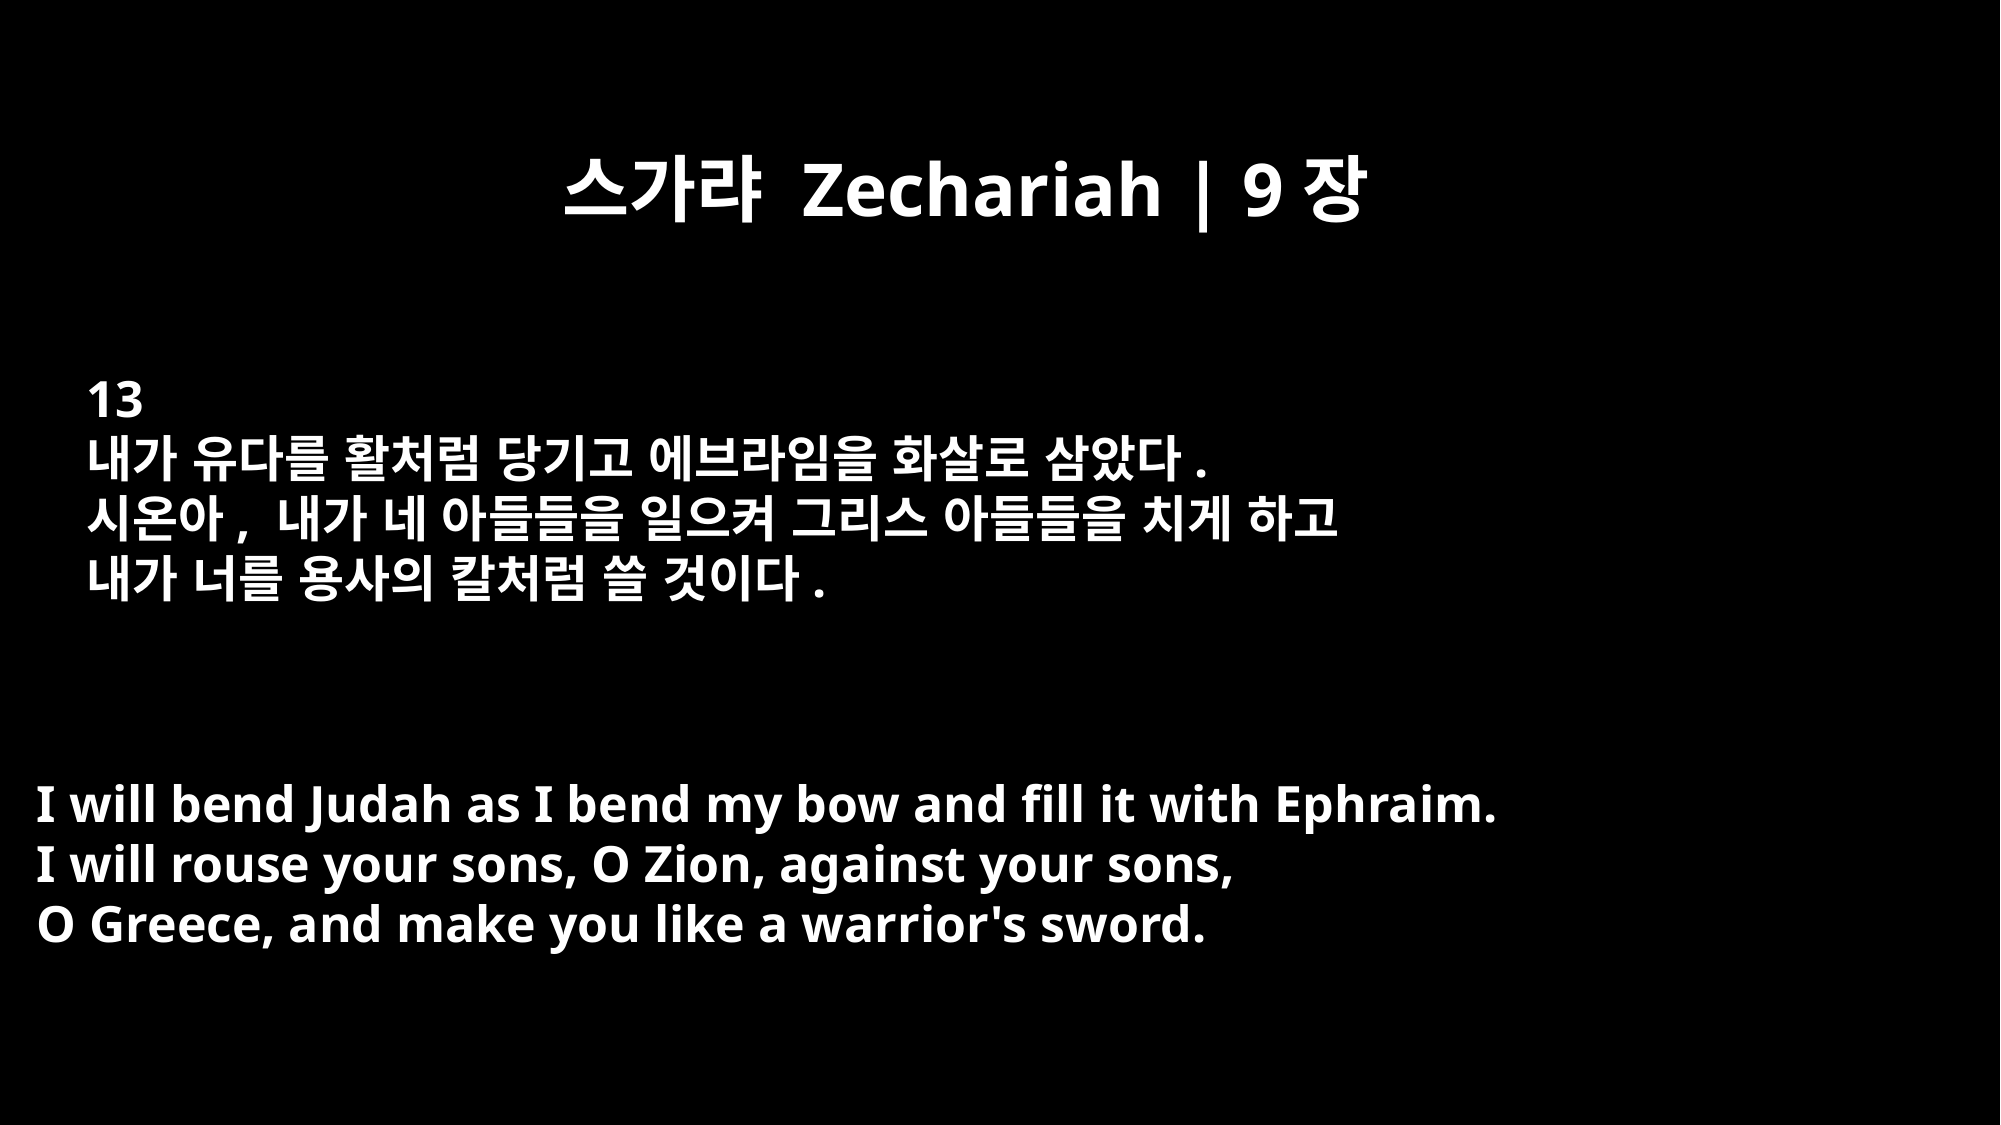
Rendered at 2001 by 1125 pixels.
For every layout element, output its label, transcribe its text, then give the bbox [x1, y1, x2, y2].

text_box 스가랴 Zechariah | 9장 [547, 136, 1385, 239]
text_box I will bend Judah as I bend my bow and fill it with Ephraim. I will rouse your sons, O Zion, against your sons, O Greece, and make you like a warrior's sword. [22, 764, 1513, 960]
text_box 13 내가 유다를 활처럼 당기고 에브라임을 화살로 삼았다. 시온아, 내가 네 아들들을 일으켜 그리스 아들들을 치게 하고 내가 너를 용사의 칼처럼 쓸 것이다. [72, 359, 1370, 615]
